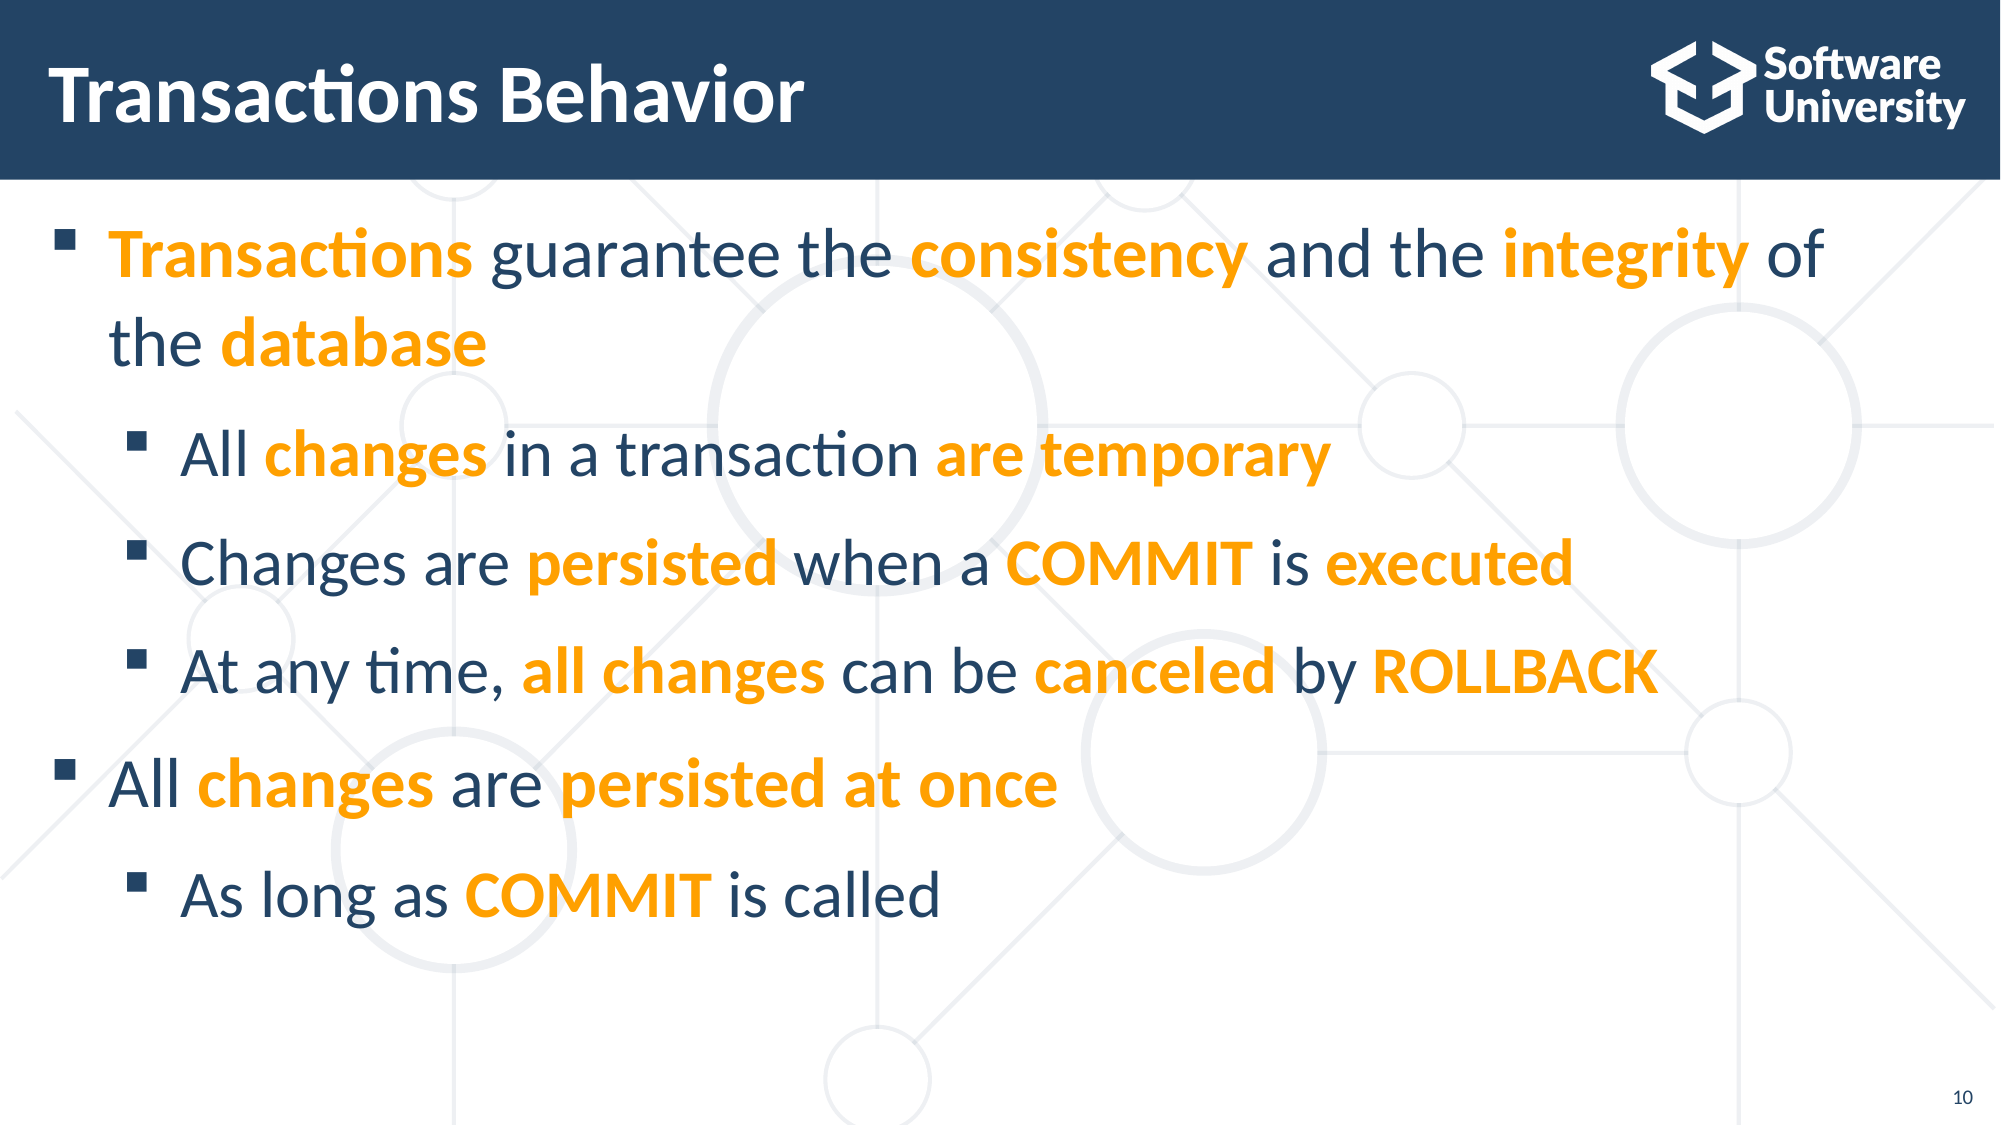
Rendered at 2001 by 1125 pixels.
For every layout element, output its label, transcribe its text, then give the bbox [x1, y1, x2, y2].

title Transactions Behavior [31, 16, 1625, 162]
list Transactions guarantee the consistency and the integrity of the database All changes in a transaction are temporary Changes are persisted when a COMMIT is executed At any time, all changes can be canceled by ROLLBACK All changes are persisted at once As long as COMMIT is called [31, 196, 1970, 1104]
slide_number 10 [1927, 1067, 1989, 1117]
picture [1651, 41, 1966, 134]
